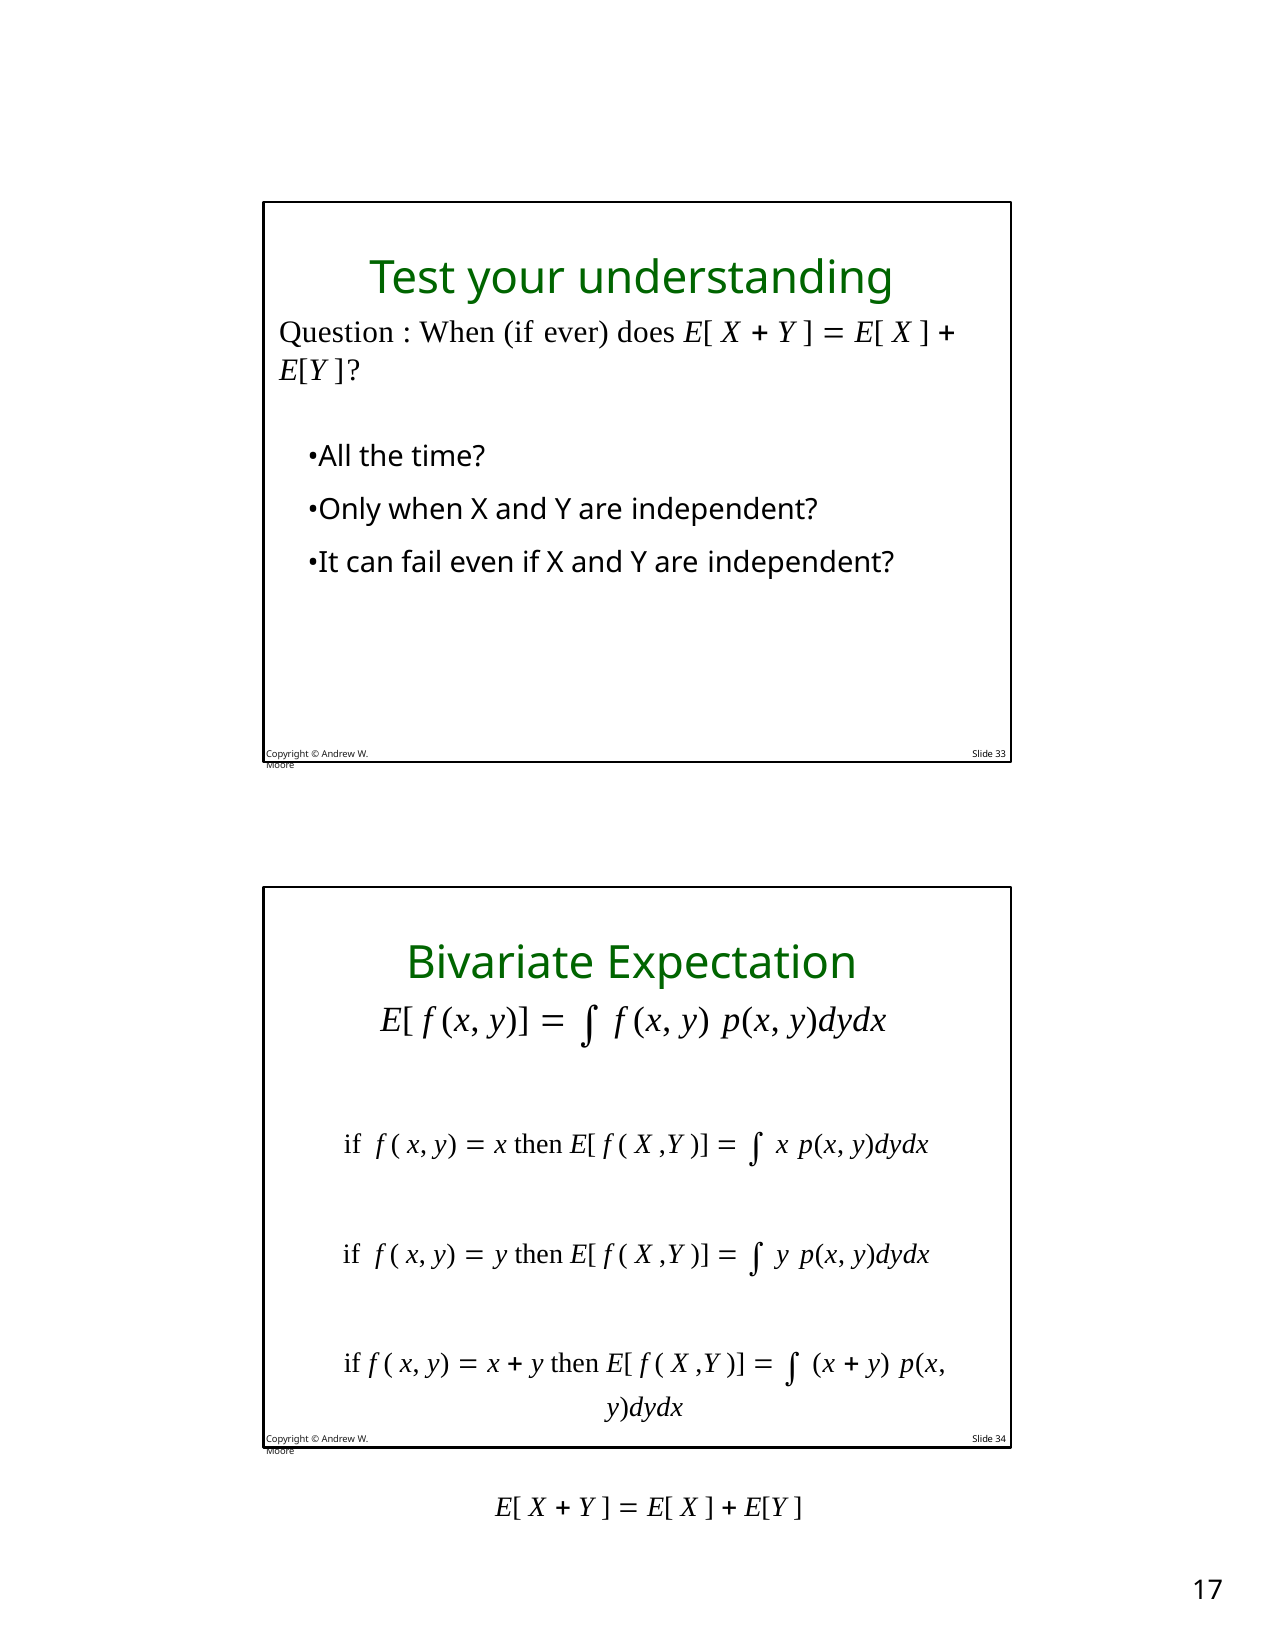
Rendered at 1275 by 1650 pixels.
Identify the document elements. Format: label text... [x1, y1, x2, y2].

text_box [263, 887, 1012, 1448]
text_box Bivariate Expectation E[ f (x, y)]   f (x, y) p(x, y)dydx if f ( x, y)  x then E[ f ( X ,Y )]   x p(x, y)dydx if f ( x, y)  y then E[ f ( X ,Y )]   y p(x, y)dydx if f ( x, y)  x  y then E[ f ( X ,Y )]   (x  y) p(x, y)dydx E[ X  Y ]  E[ X ]  E[Y ] [316, 1448, 974, 1522]
text_box [263, 201, 1012, 763]
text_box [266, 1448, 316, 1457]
text_box Copyright © Andrew W. Moore [266, 763, 397, 771]
slide_number 10 [1187, 1570, 1226, 1650]
